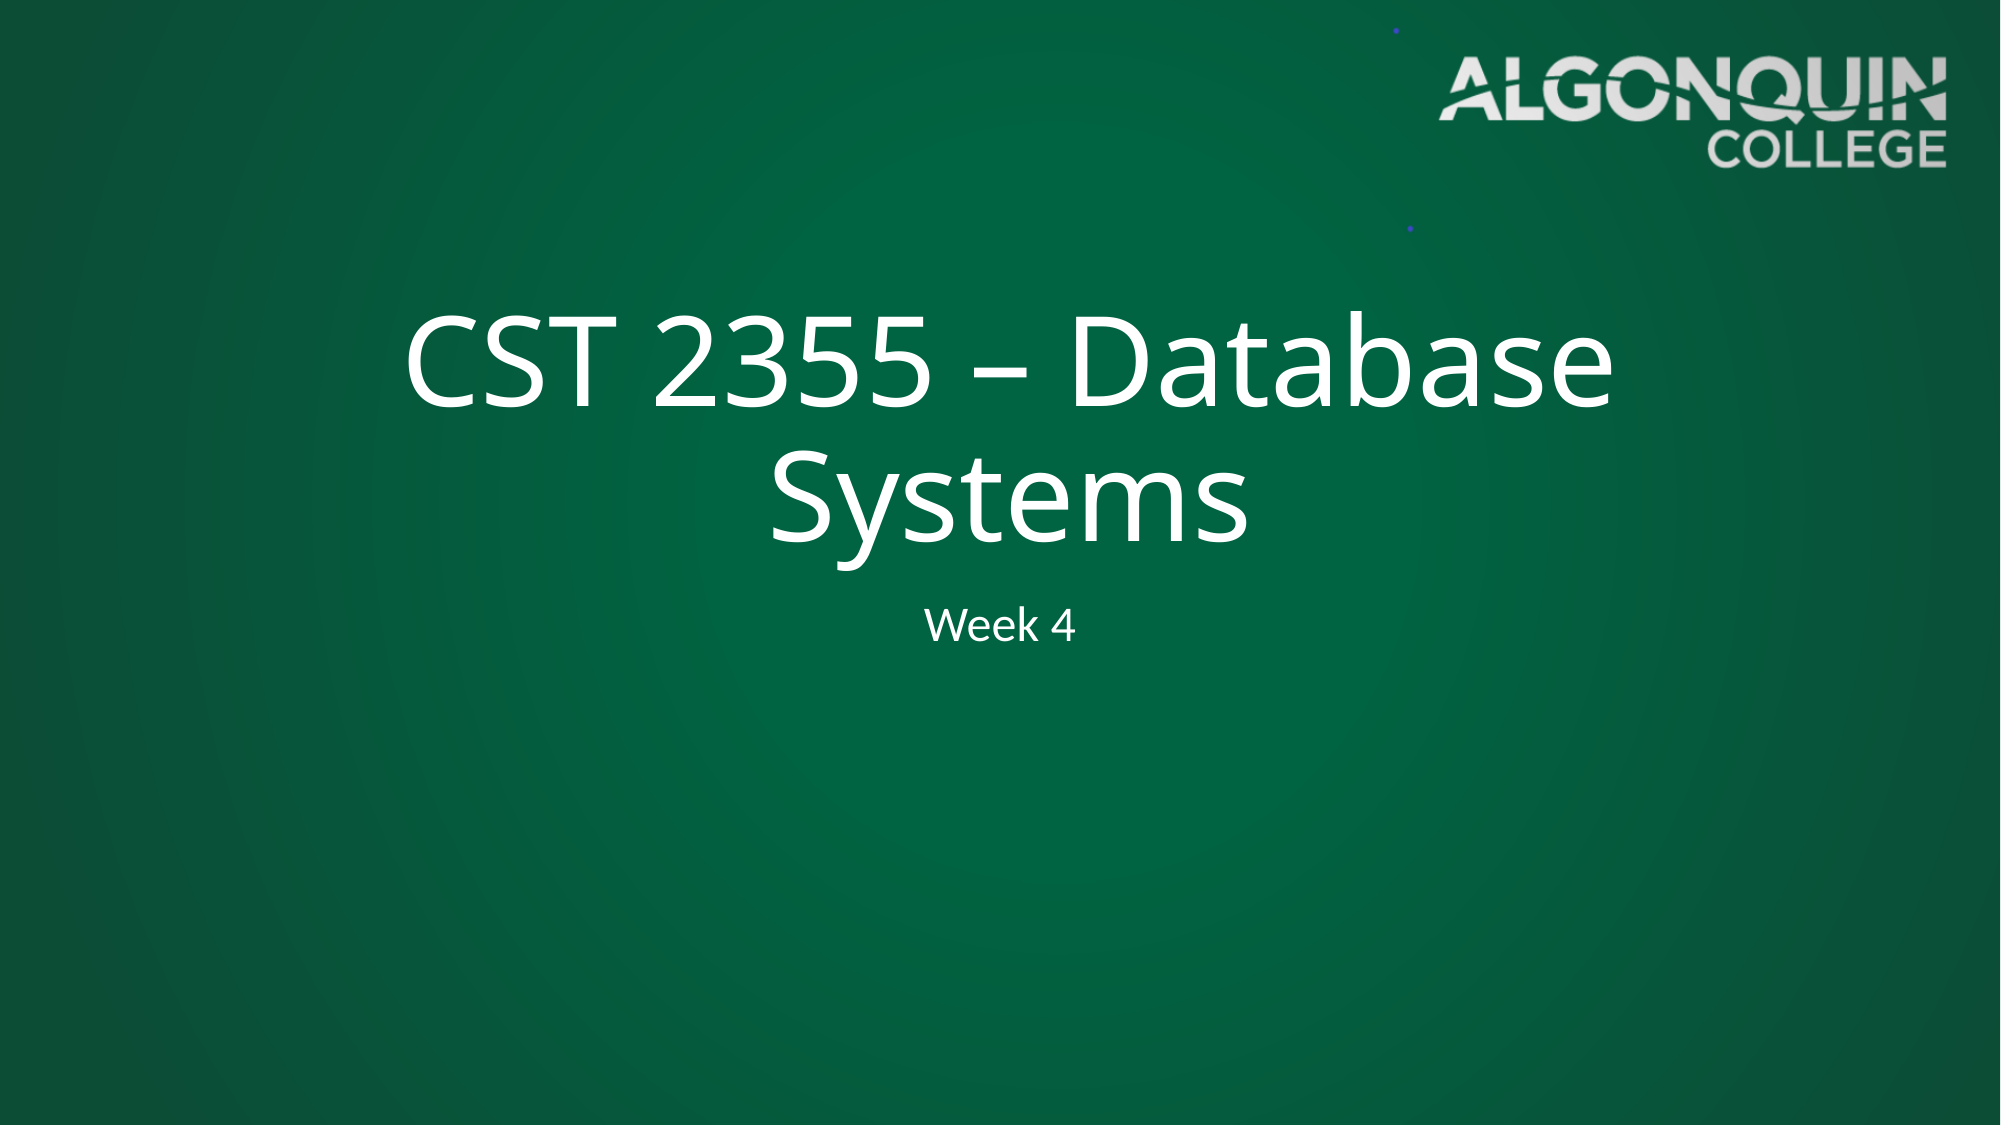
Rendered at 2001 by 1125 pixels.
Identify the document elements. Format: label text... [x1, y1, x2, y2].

subtitle Week 4 [249, 590, 1750, 863]
picture [0, 0, 2001, 1125]
title CST 2355 – Database Systems [183, 184, 1837, 576]
